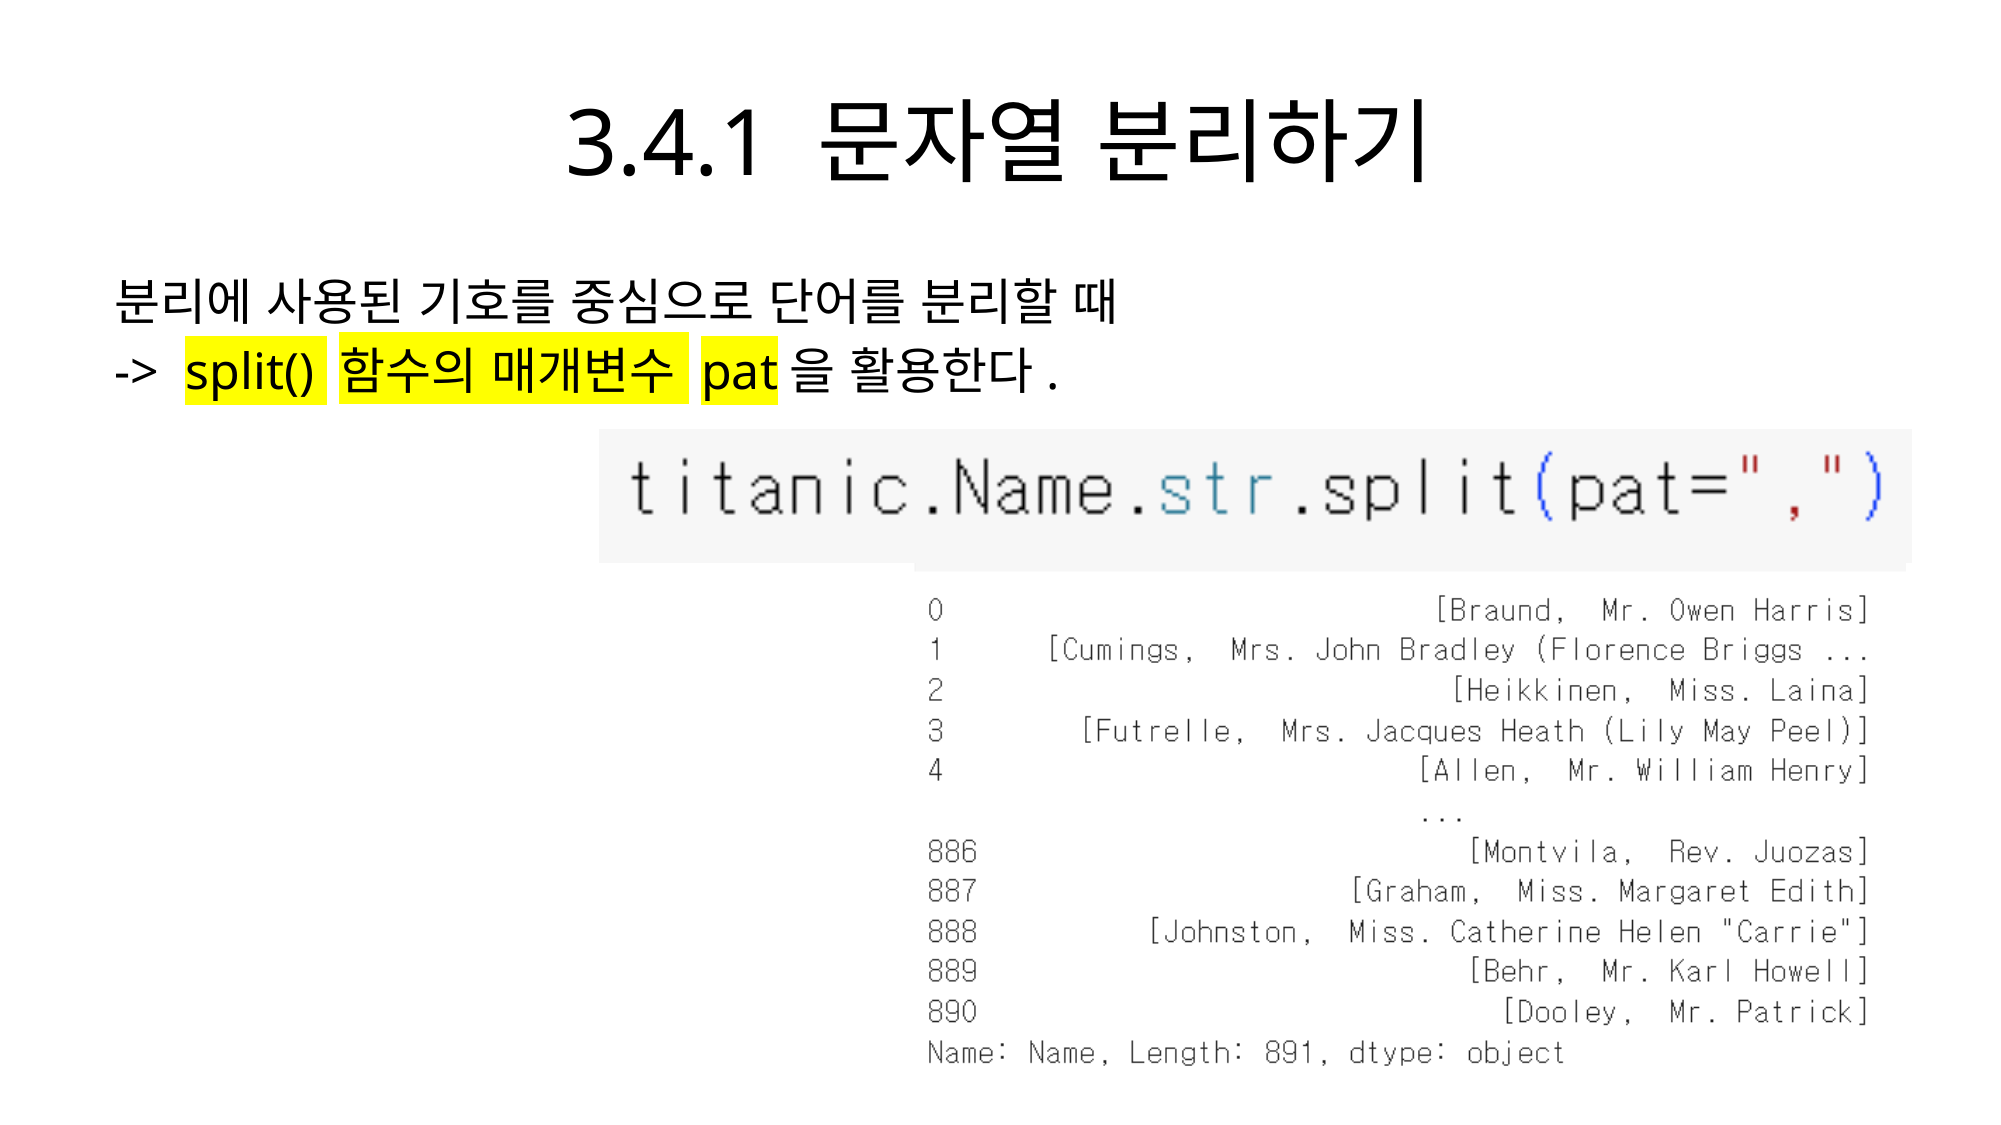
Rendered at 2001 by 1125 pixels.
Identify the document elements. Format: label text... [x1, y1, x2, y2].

list 분리에 사용된 기호를 중심으로 단어를 분리할 때 -> split() 함수의 매개변수 pat을 활용한다. [99, 262, 1900, 1005]
picture [599, 428, 1913, 1081]
title 3.4.1 문자열 분리하기 [99, 45, 1900, 233]
